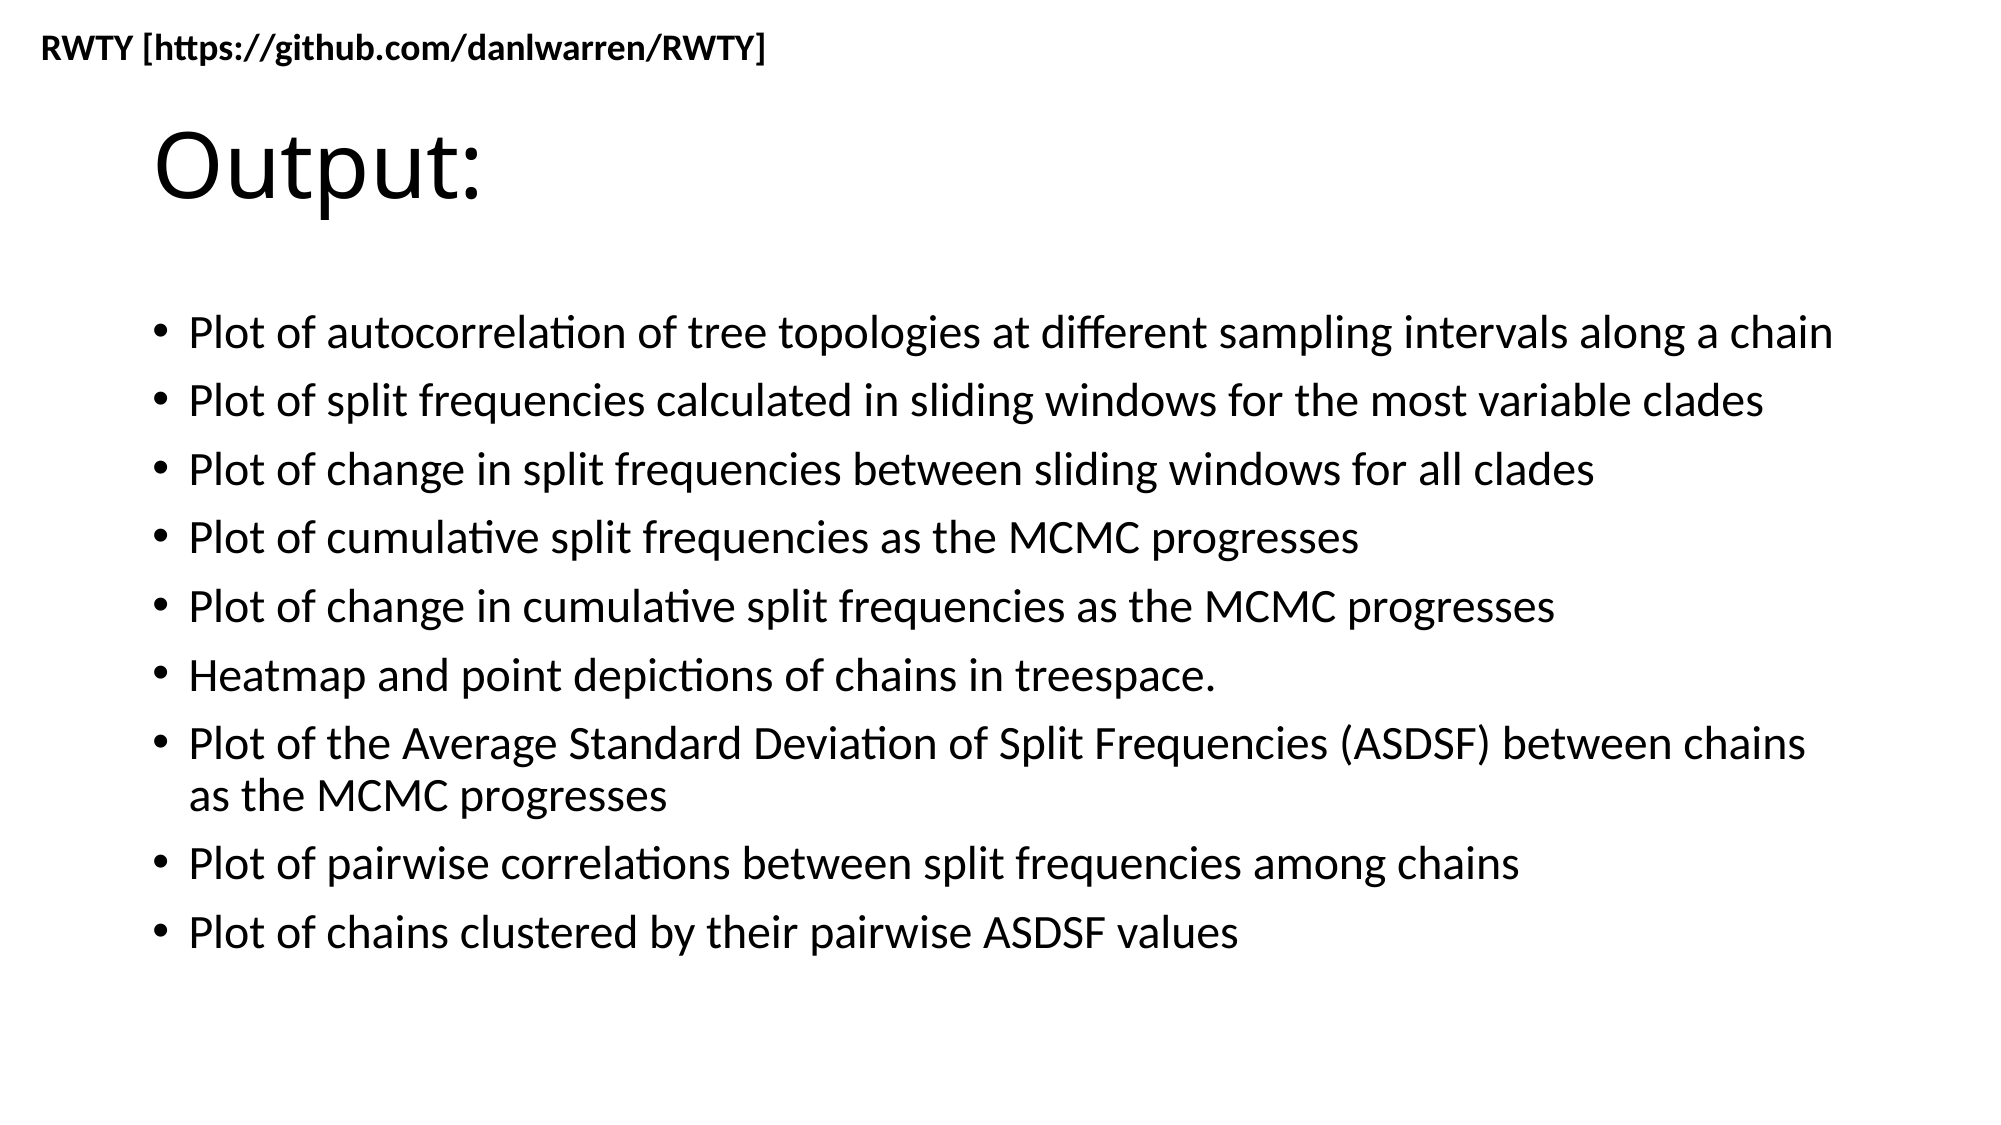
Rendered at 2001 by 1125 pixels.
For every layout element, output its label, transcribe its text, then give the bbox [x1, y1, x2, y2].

text_box RWTY [https://github.com/danlwarren/RWTY] [26, 15, 783, 76]
title Output: [137, 59, 1863, 278]
list Plot of autocorrelation of tree topologies at different sampling intervals along a chain Plot of split frequencies calculated in sliding windows for the most variable clades Plot of change in split frequencies between sliding windows for all clades Plot of cumulative split frequencies as the MCMC progresses Plot of change in cumulative split frequencies as the MCMC progresses Heatmap and point depictions of chains in treespace. Plot of the Average Standard Deviation of Split Frequencies (ASDSF) between chains as the MCMC progresses Plot of pairwise correlations between split frequencies among chains Plot of chains clustered by their pairwise ASDSF values [137, 299, 1863, 1014]
